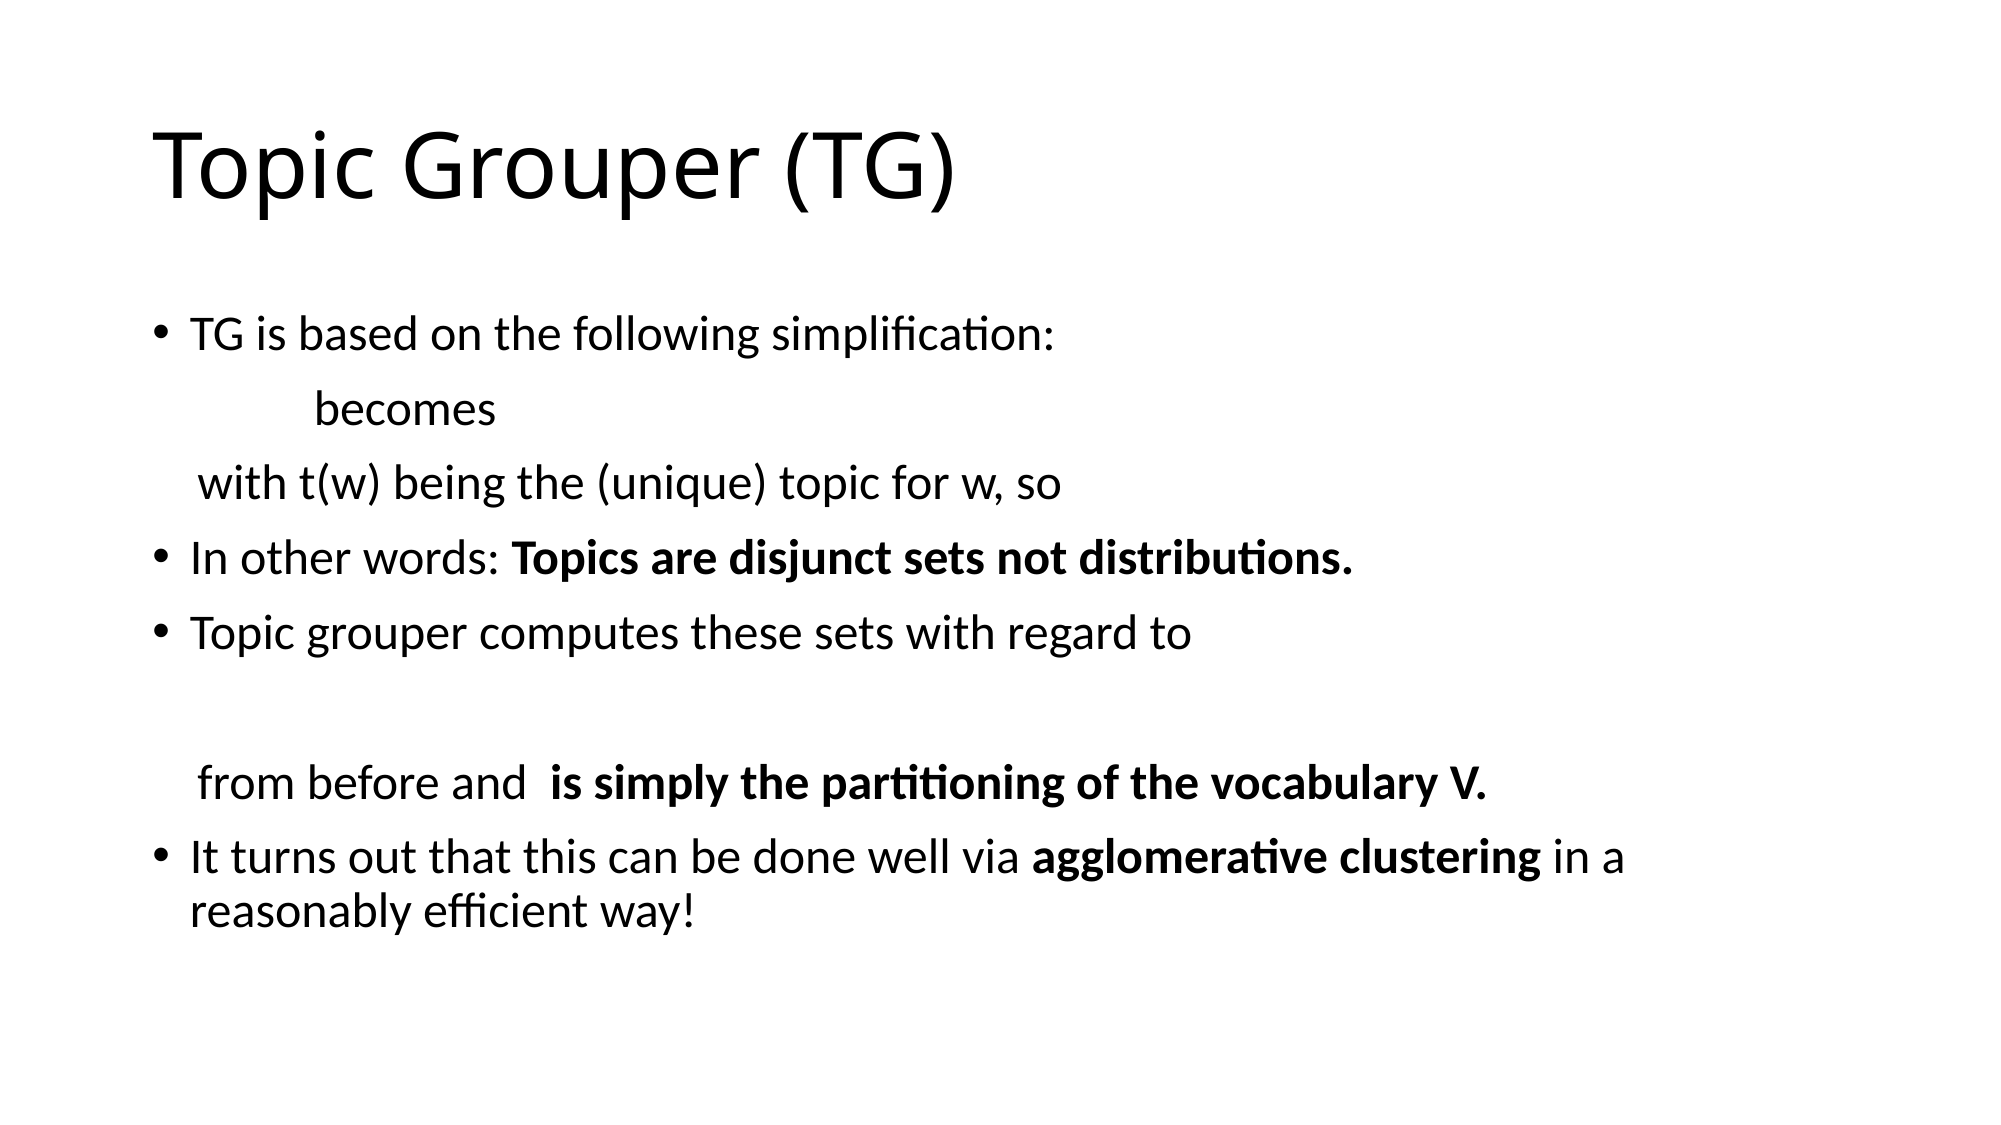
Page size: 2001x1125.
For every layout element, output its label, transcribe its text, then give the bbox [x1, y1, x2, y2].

title Topic Grouper (TG) [137, 59, 1863, 278]
